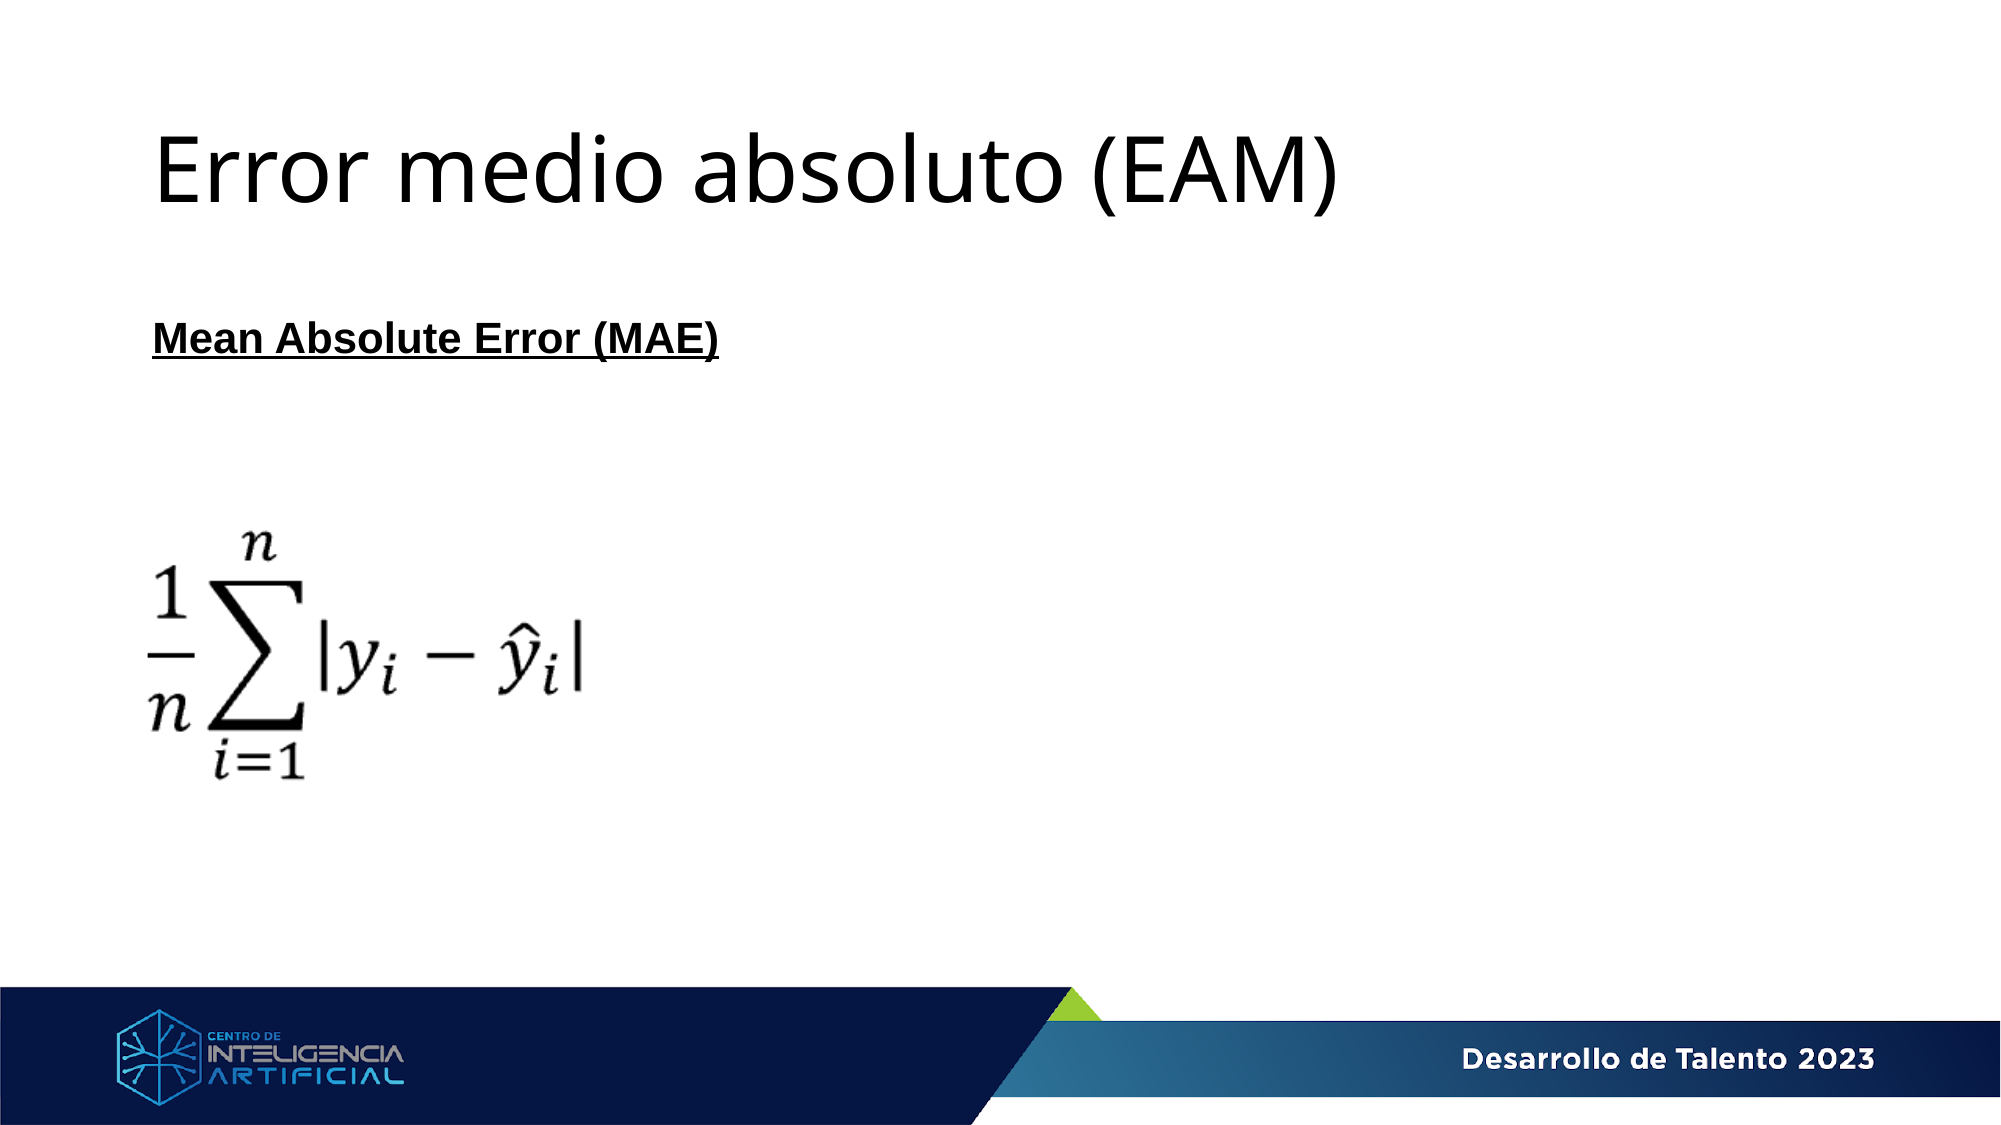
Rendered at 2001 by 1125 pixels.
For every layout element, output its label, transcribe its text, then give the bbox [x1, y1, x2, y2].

list Mean Absolute Error (MAE) [137, 299, 1863, 473]
picture [0, 0, 2001, 1125]
title Error medio absoluto (EAM) [137, 59, 1863, 278]
